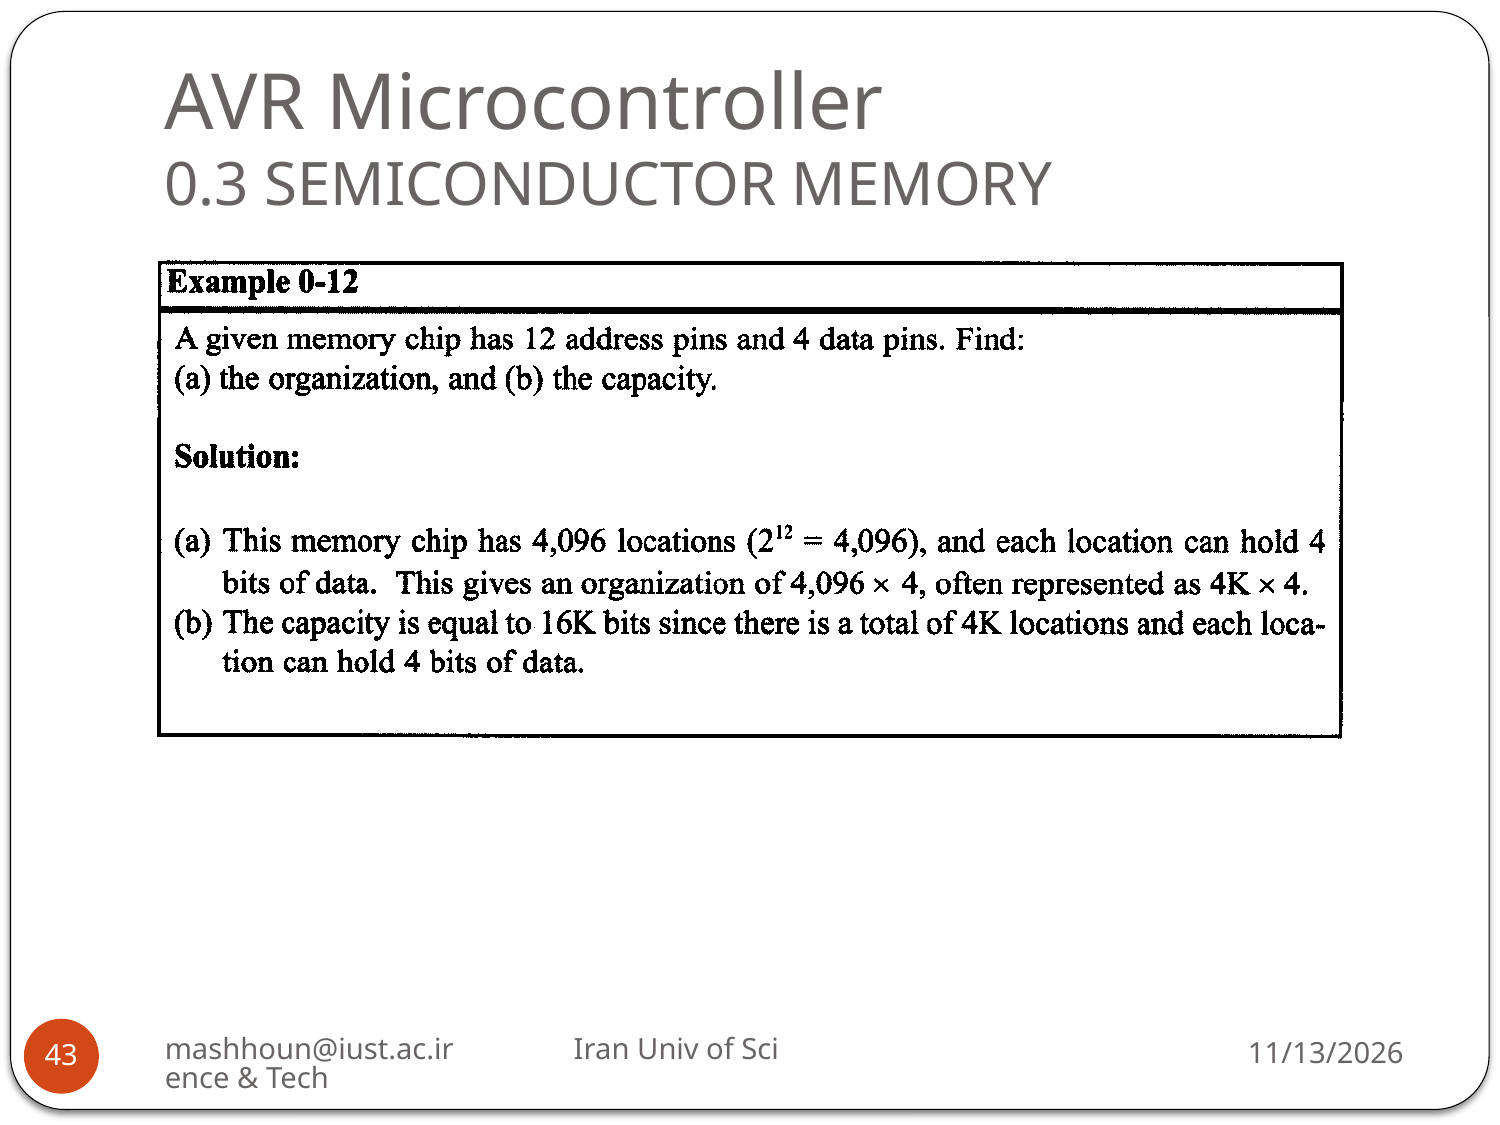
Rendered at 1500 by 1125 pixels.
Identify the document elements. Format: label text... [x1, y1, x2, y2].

slide_number 43 [23, 1018, 99, 1094]
title AVR Microcontroller 0.3 SEMICONDUCTOR MEMORY [150, 45, 1425, 233]
picture [150, 255, 1352, 744]
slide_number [1012, 1015, 1419, 1094]
footer mashhoun@iust.ac.ir Iran Univ of Science & Tech [150, 1012, 800, 1088]
